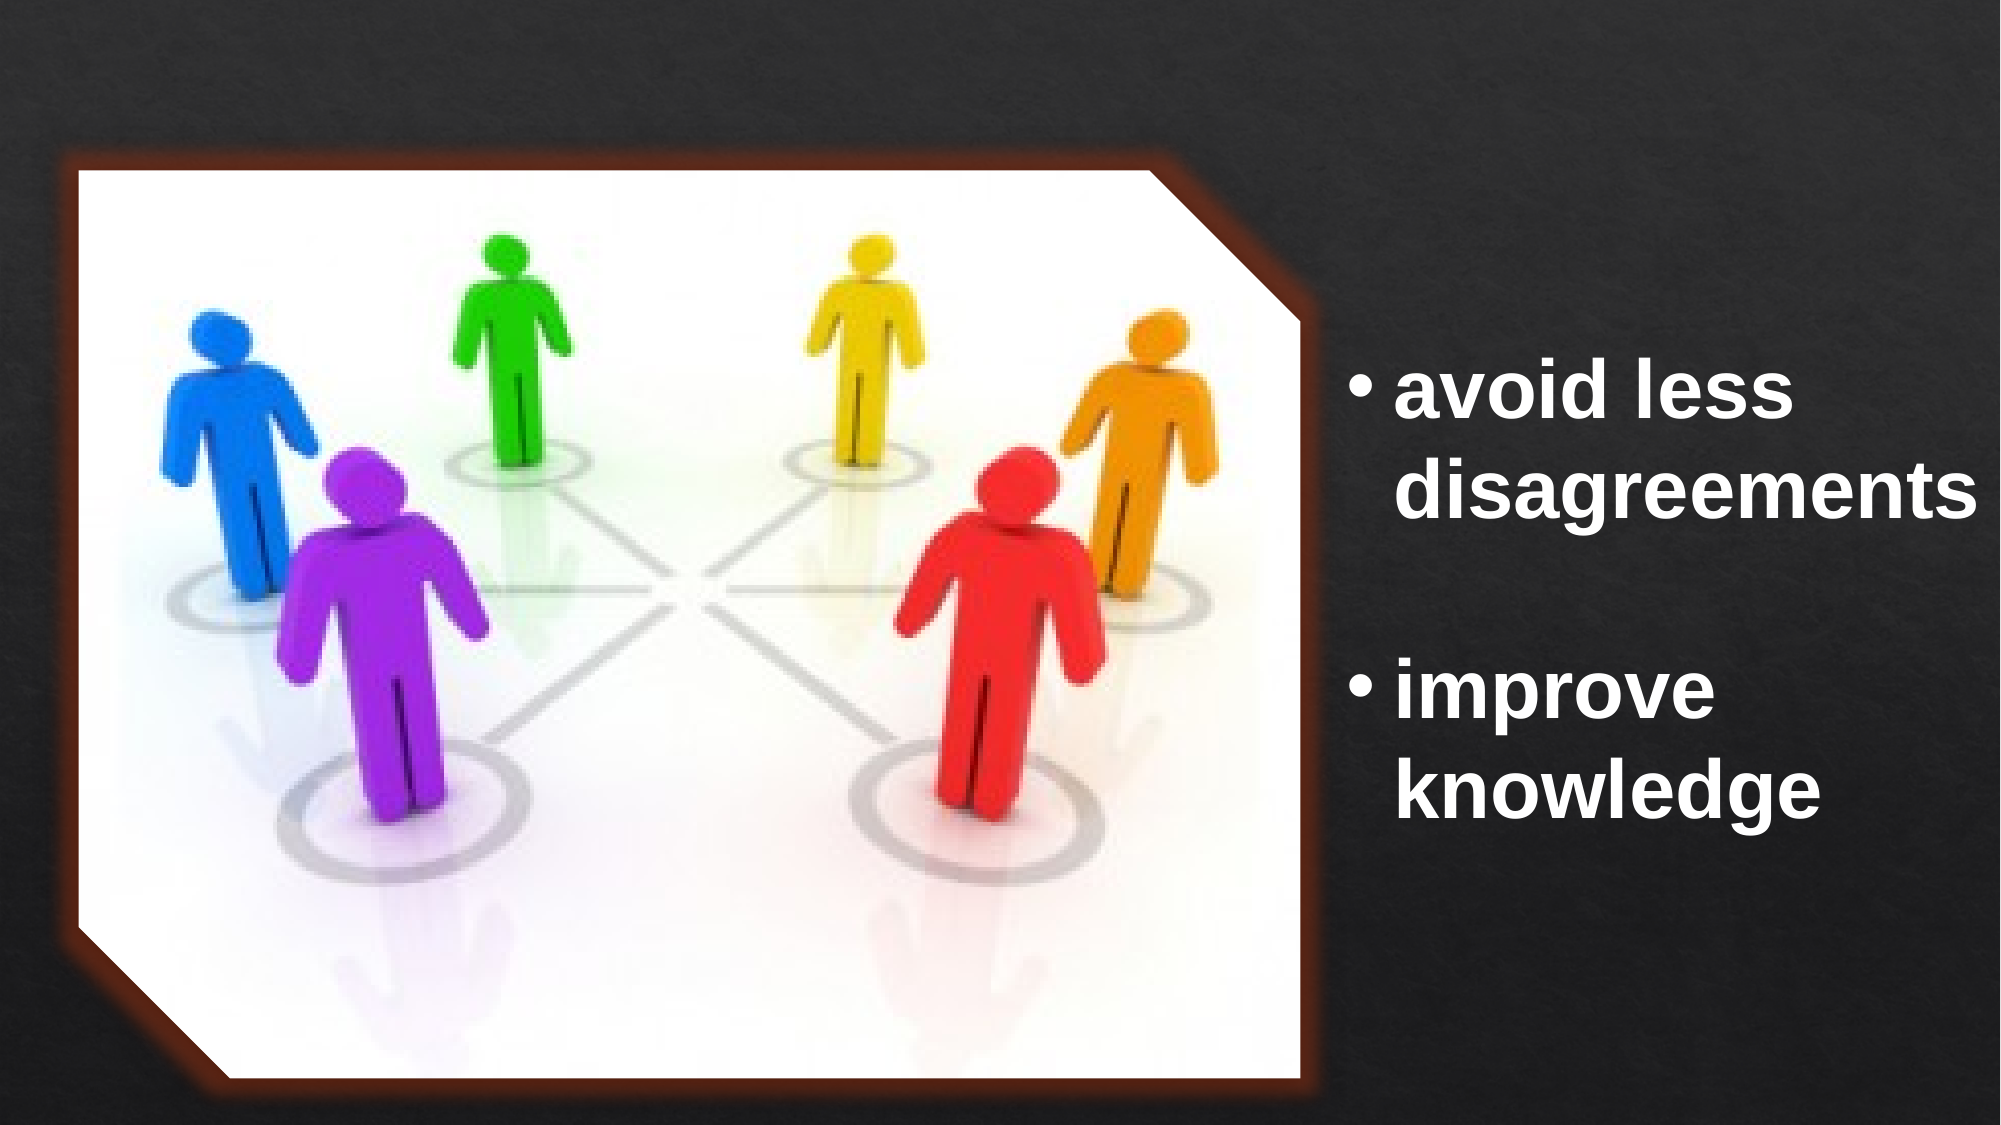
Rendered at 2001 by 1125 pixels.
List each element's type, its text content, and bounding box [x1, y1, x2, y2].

picture [78, 169, 1301, 1079]
text_box avoid less disagreements improve knowledge [1331, 327, 2000, 843]
